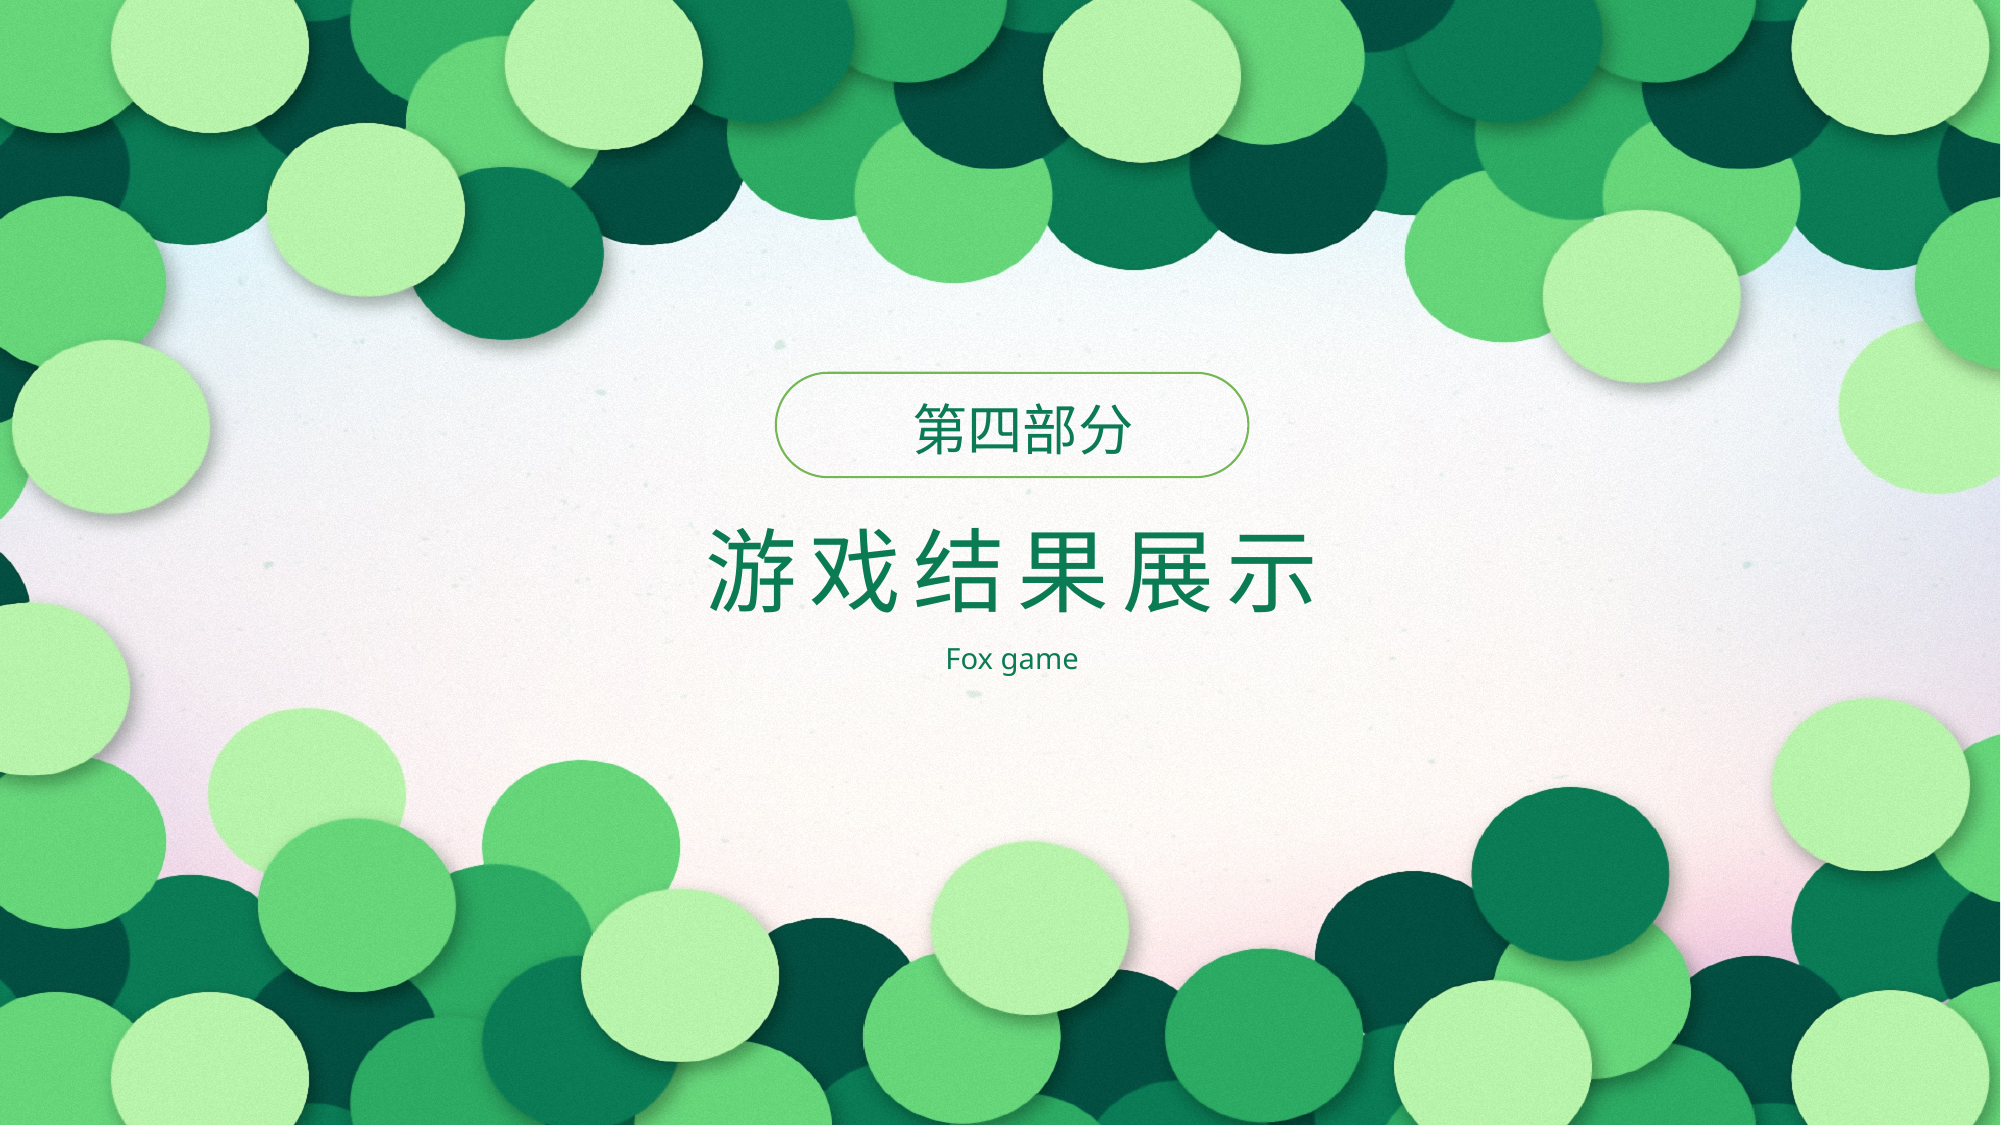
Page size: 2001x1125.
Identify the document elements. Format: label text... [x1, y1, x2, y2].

text_box Fox game [696, 633, 1329, 683]
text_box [775, 372, 1249, 478]
text_box 游戏结果展示 [690, 506, 1334, 632]
picture [0, 0, 2001, 1125]
